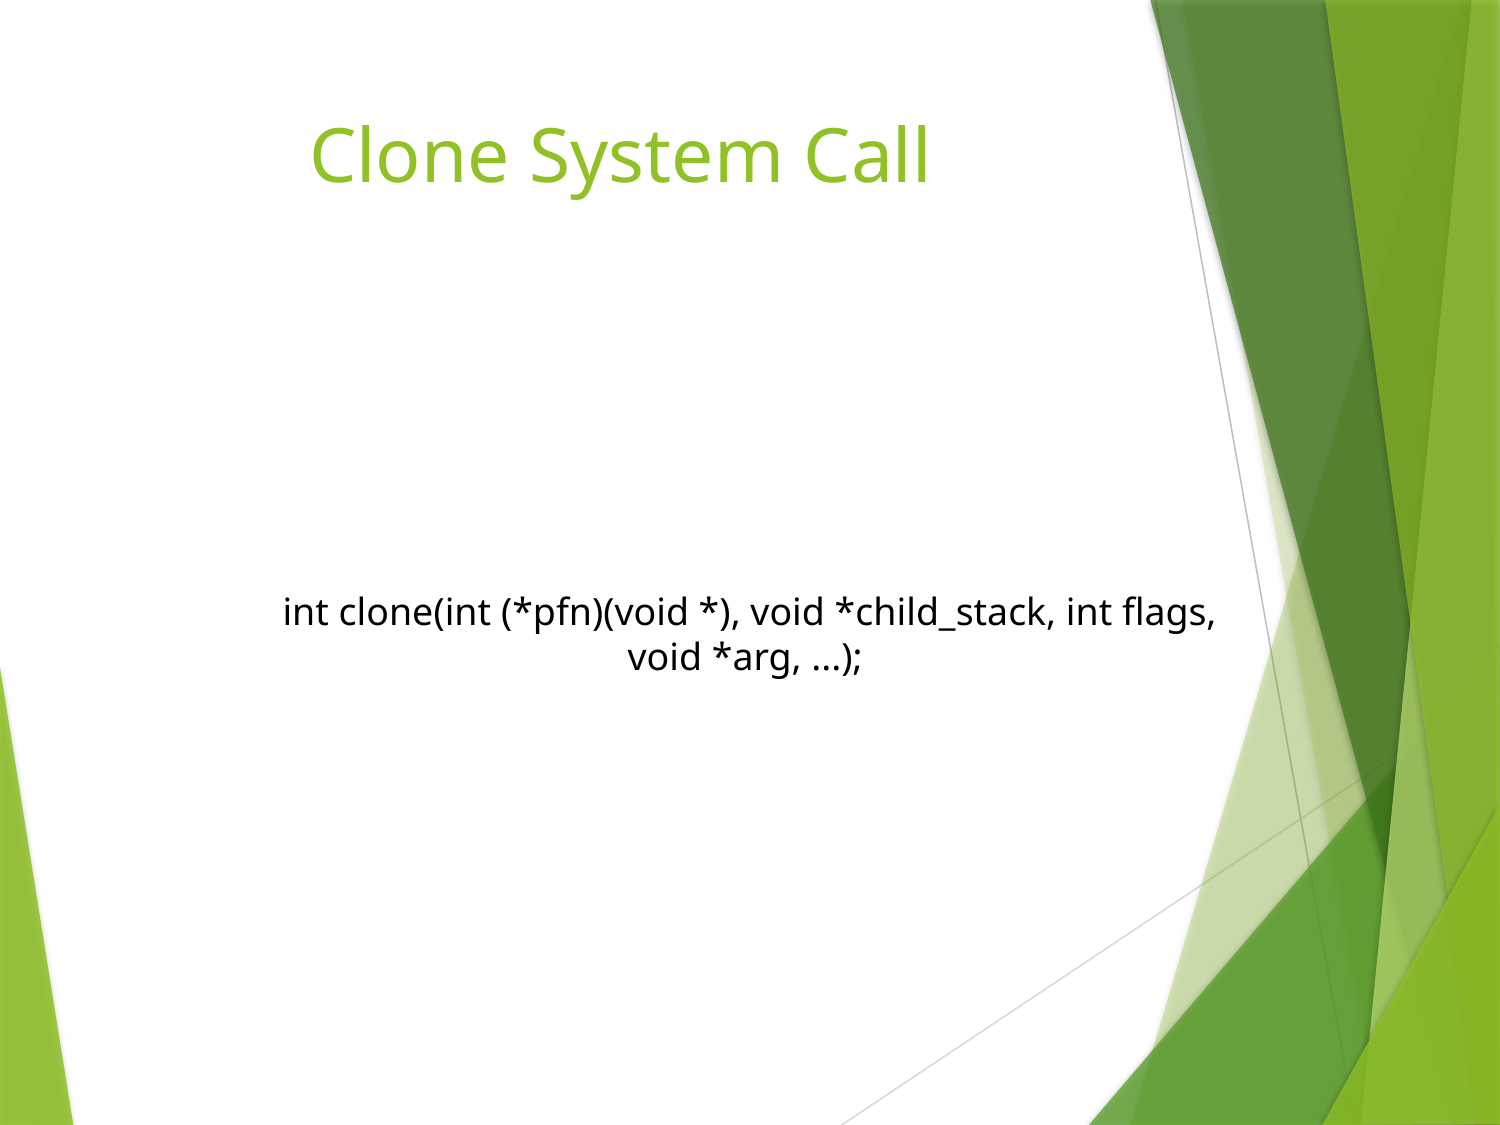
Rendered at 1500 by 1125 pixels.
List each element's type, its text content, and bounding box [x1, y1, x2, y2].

title Clone System Call [99, 99, 1142, 317]
list int clone(int (*pfn)(void *), void *child_stack, int flags, void *arg, ...); [268, 308, 1232, 958]
